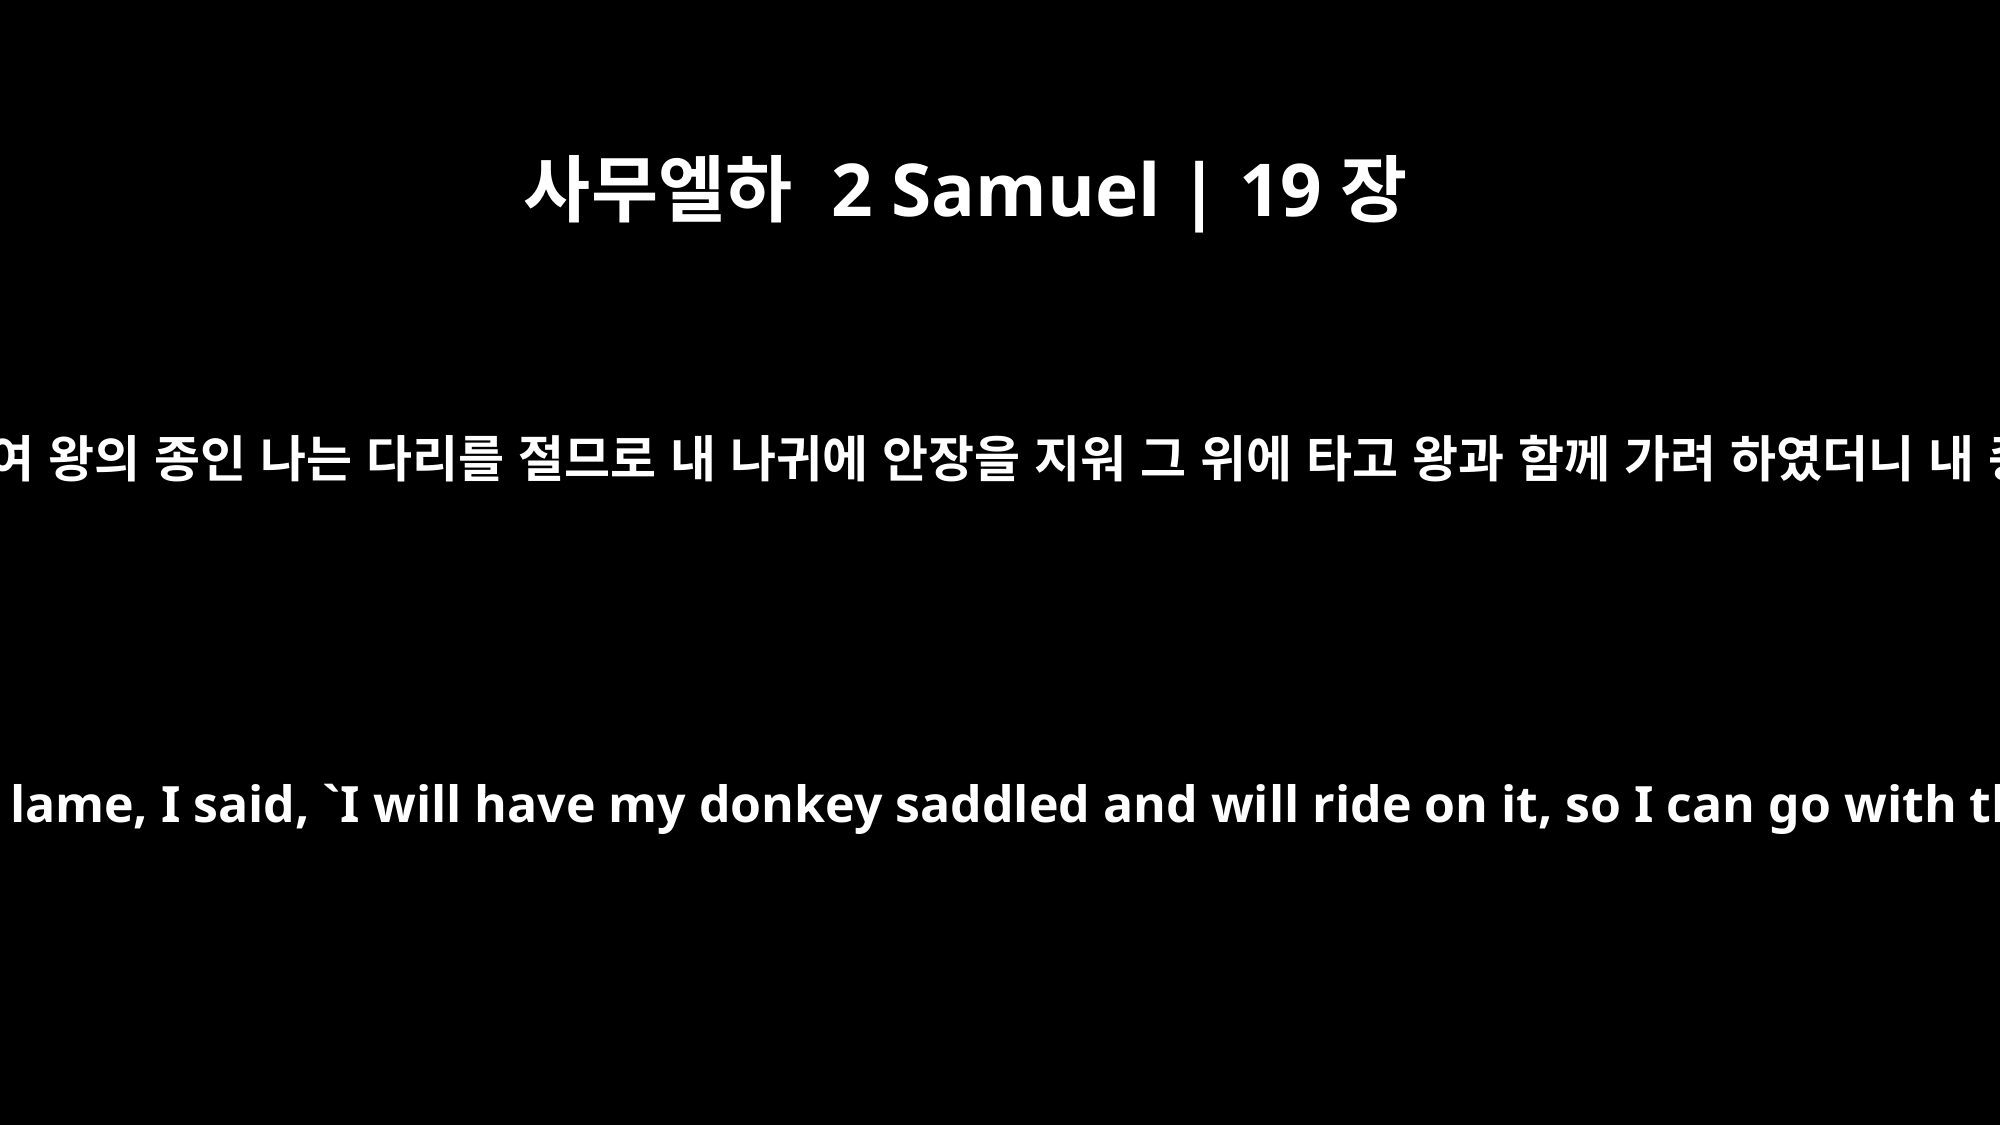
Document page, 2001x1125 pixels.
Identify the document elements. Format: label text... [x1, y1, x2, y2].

text_box 사무엘하 2 Samuel | 19장 [509, 136, 1423, 239]
text_box He said, "My lord the king, since I your servant am lame, I said, `I will have my donkey saddled and will ride on it, so I can go with the king.' But Ziba my servant betrayed me. [0, 764, 2000, 840]
text_box 26 대답하되 내 주 왕이여 왕의 종인 나는 다리를 절므로 내 나귀에 안장을 지워 그 위에 타고 왕과 함께 가려 하였더니 내 종이 나를 속이고 [0, 359, 2000, 495]
